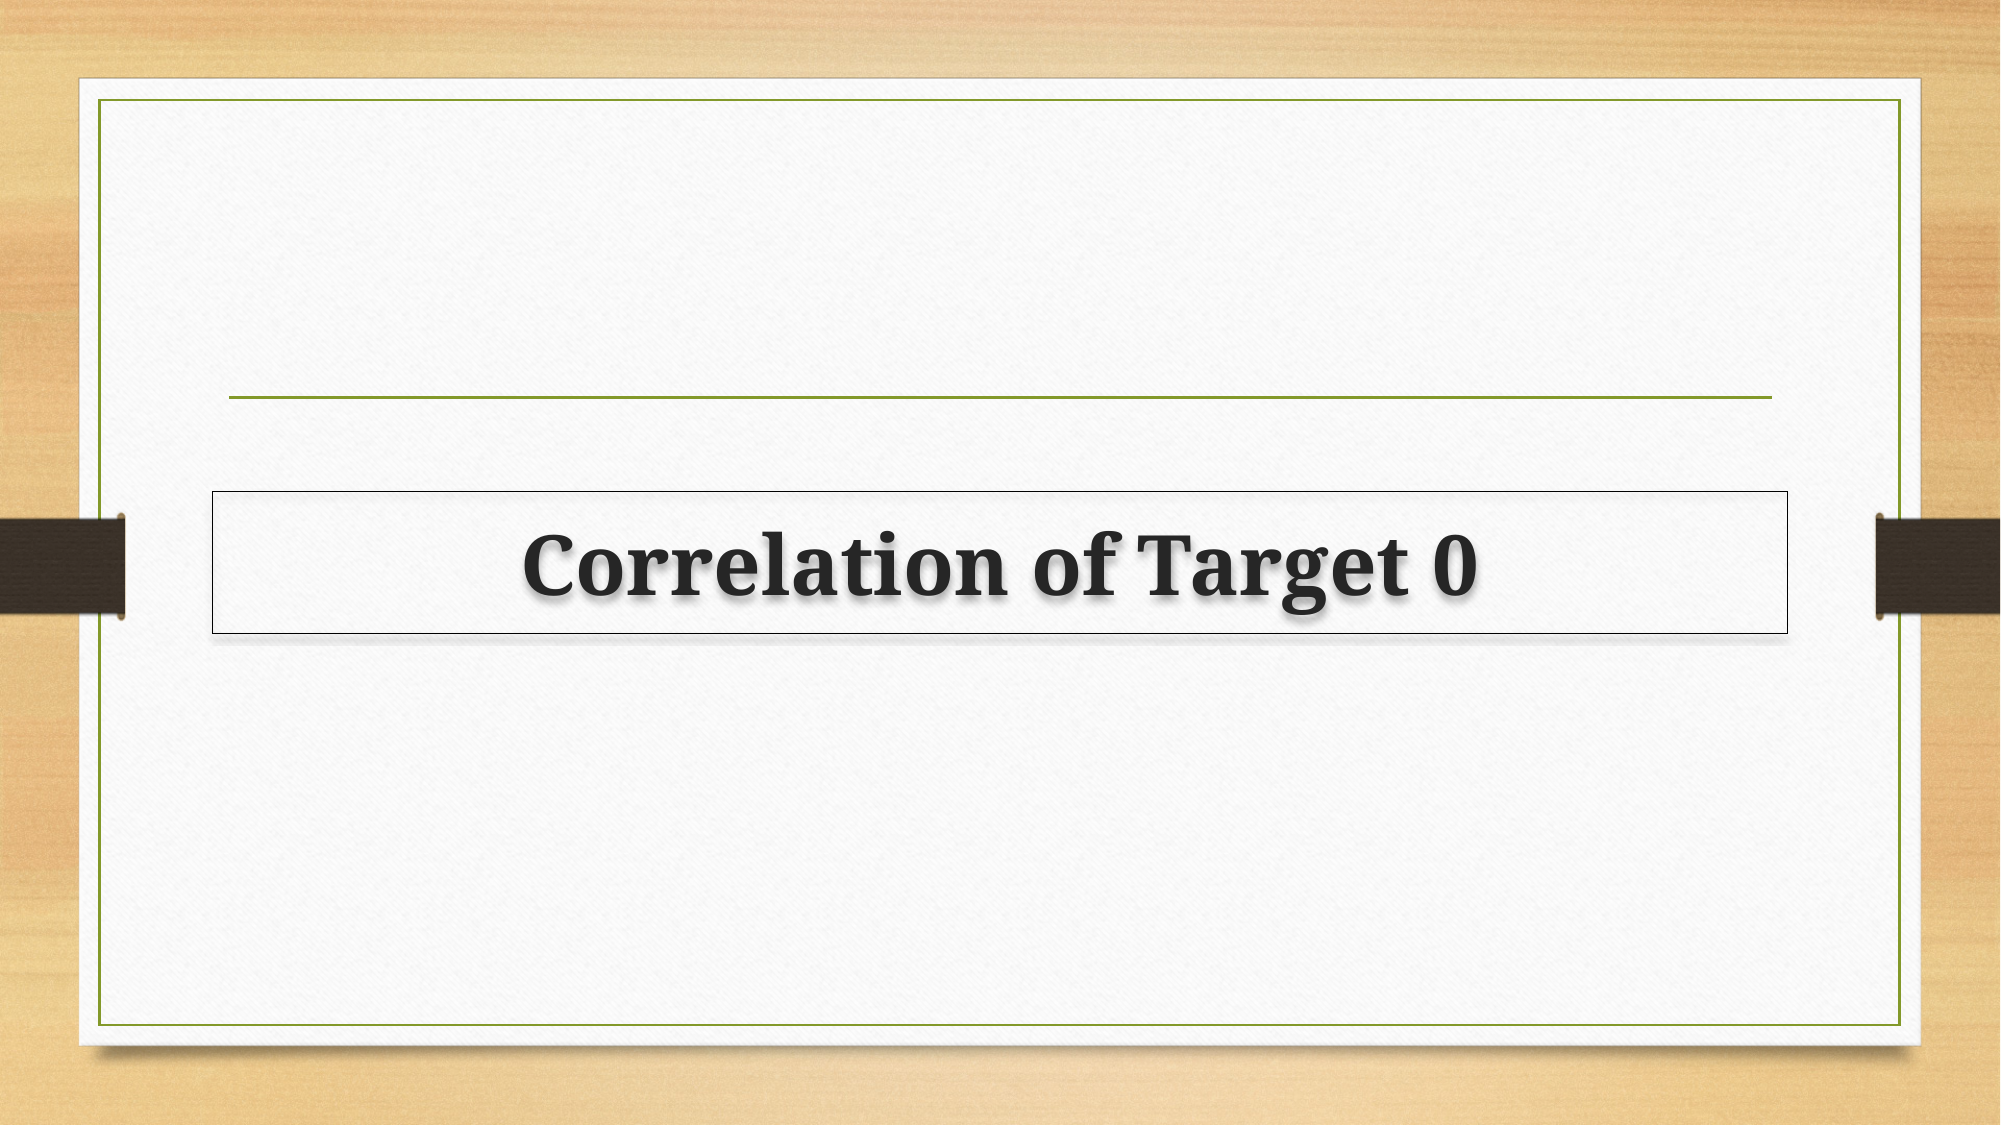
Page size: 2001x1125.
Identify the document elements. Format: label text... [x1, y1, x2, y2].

picture [0, 0, 2001, 1125]
title Correlation of Target 0 [212, 491, 1788, 634]
